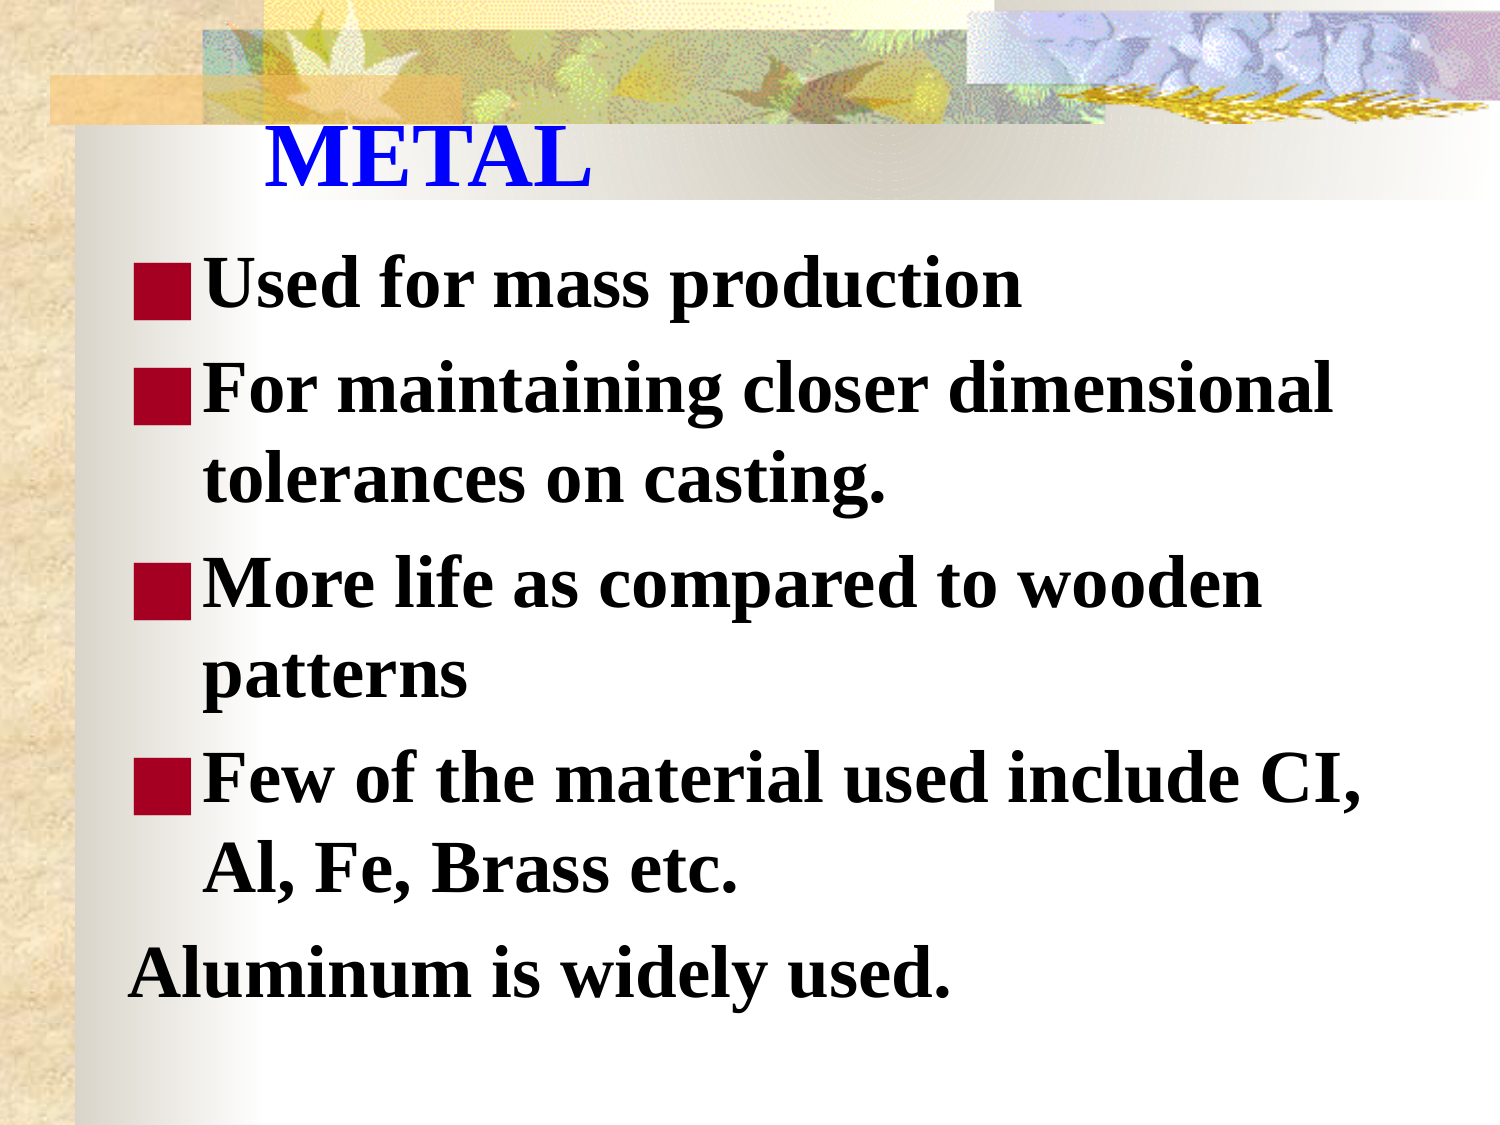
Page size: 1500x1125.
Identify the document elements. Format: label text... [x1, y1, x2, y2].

picture [0, 0, 1500, 1125]
title METAL [99, 75, 763, 213]
list Used for mass production For maintaining closer dimensional tolerances on casting. More life as compared to wooden patterns Few of the material used include CI, Al, Fe, Brass etc. Aluminum is widely used. [112, 224, 1388, 1063]
